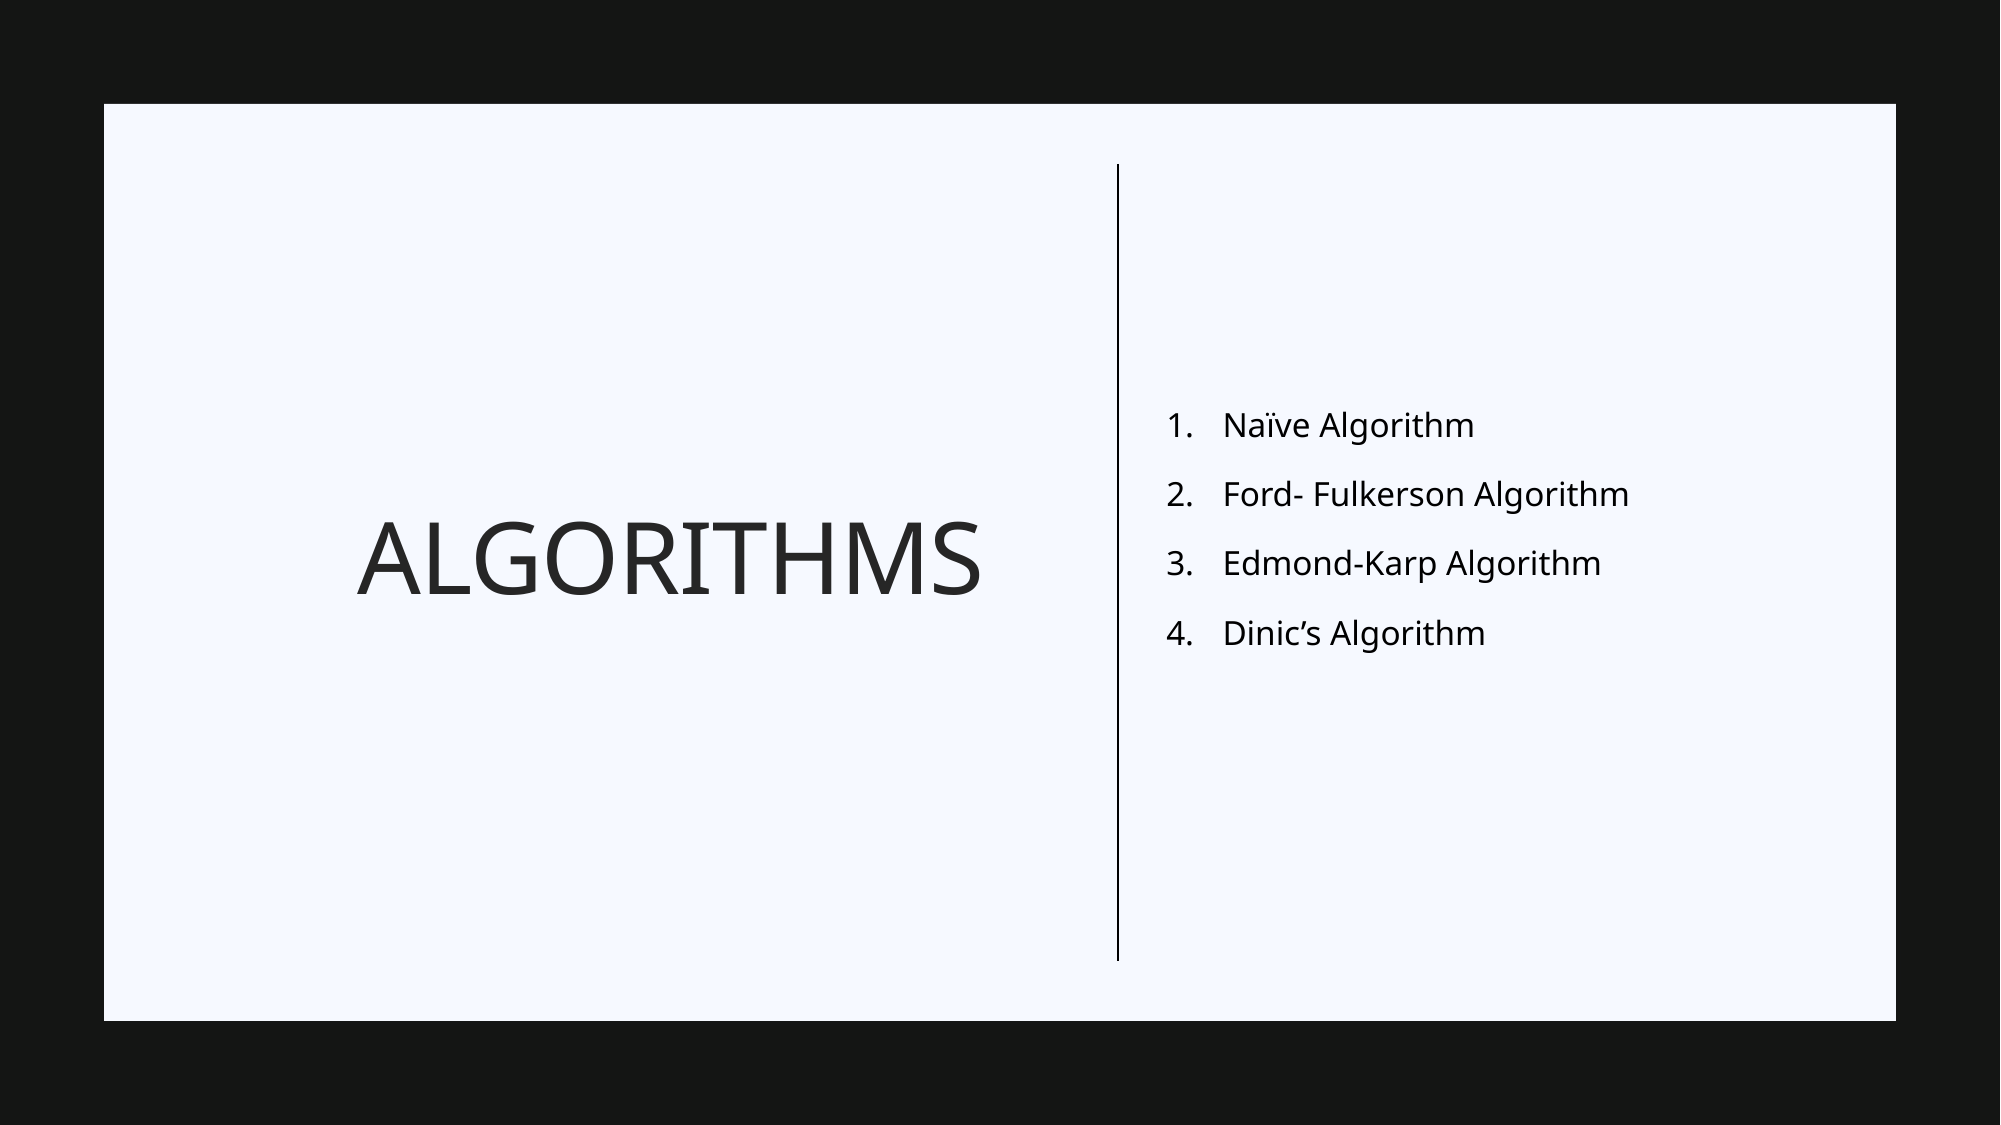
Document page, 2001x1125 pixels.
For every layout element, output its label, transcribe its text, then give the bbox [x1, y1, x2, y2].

title Algorithms [104, 514, 1000, 611]
list Naïve Algorithm Ford- Fulkerson Algorithm Edmond-Karp Algorithm Dinic’s Algorithm [1166, 136, 1825, 989]
